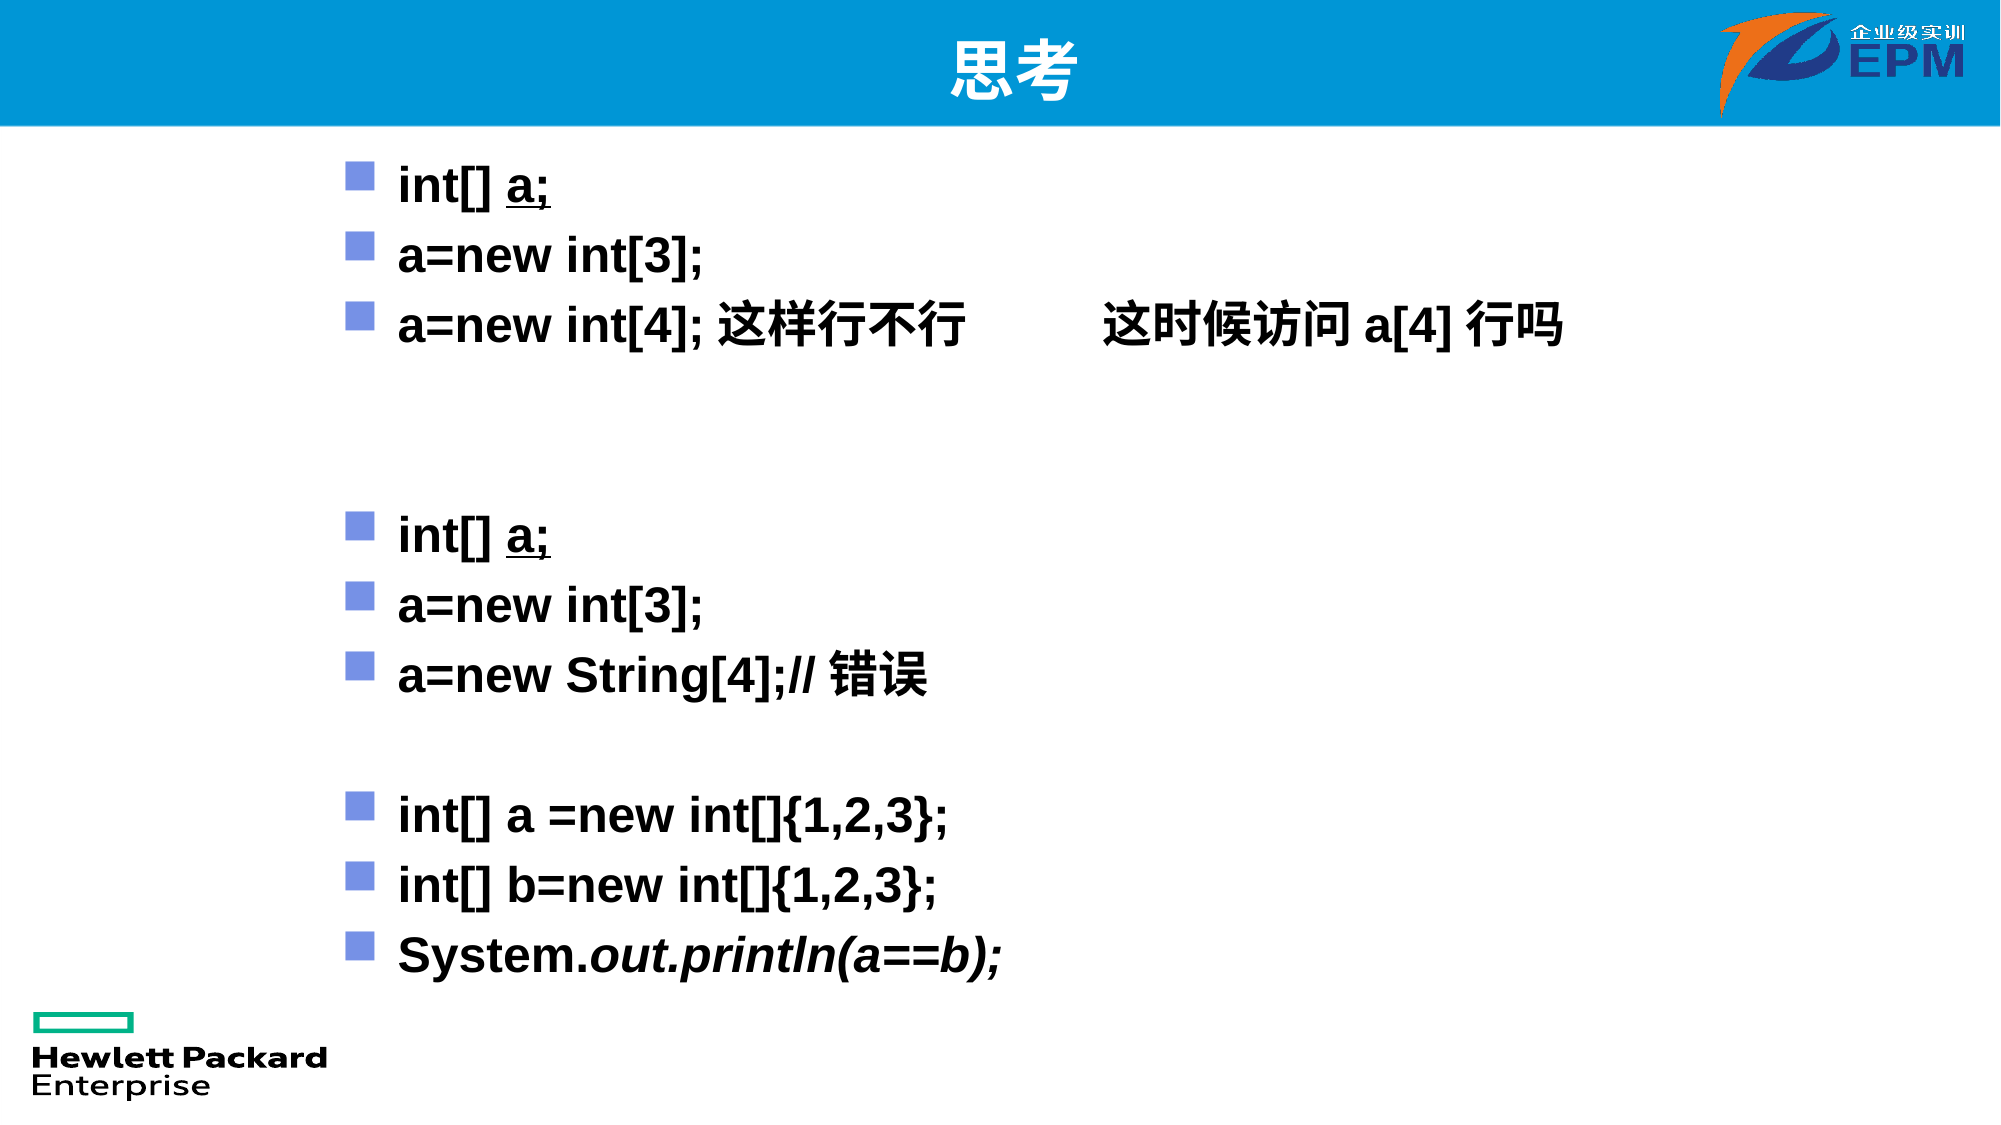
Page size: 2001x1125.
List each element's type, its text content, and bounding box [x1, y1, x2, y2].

list int[] a; a=new int[3]; a=new int[4];这样行不行 这时候访问a[4]行吗 int[] a; a=new int[3]; a=new String[4];//错误 int[] a =new int[]{1,2,3}; int[] b=new int[]{1,2,3}; System.out.println(a==b); [326, 145, 1750, 713]
picture [0, 126, 2001, 1125]
picture [1851, 45, 1879, 76]
picture [1721, 13, 1825, 114]
title 思考 [375, 0, 1654, 145]
picture [1930, 27, 1935, 37]
picture [1888, 45, 1917, 76]
picture [1924, 45, 1962, 76]
picture [1749, 21, 1839, 80]
